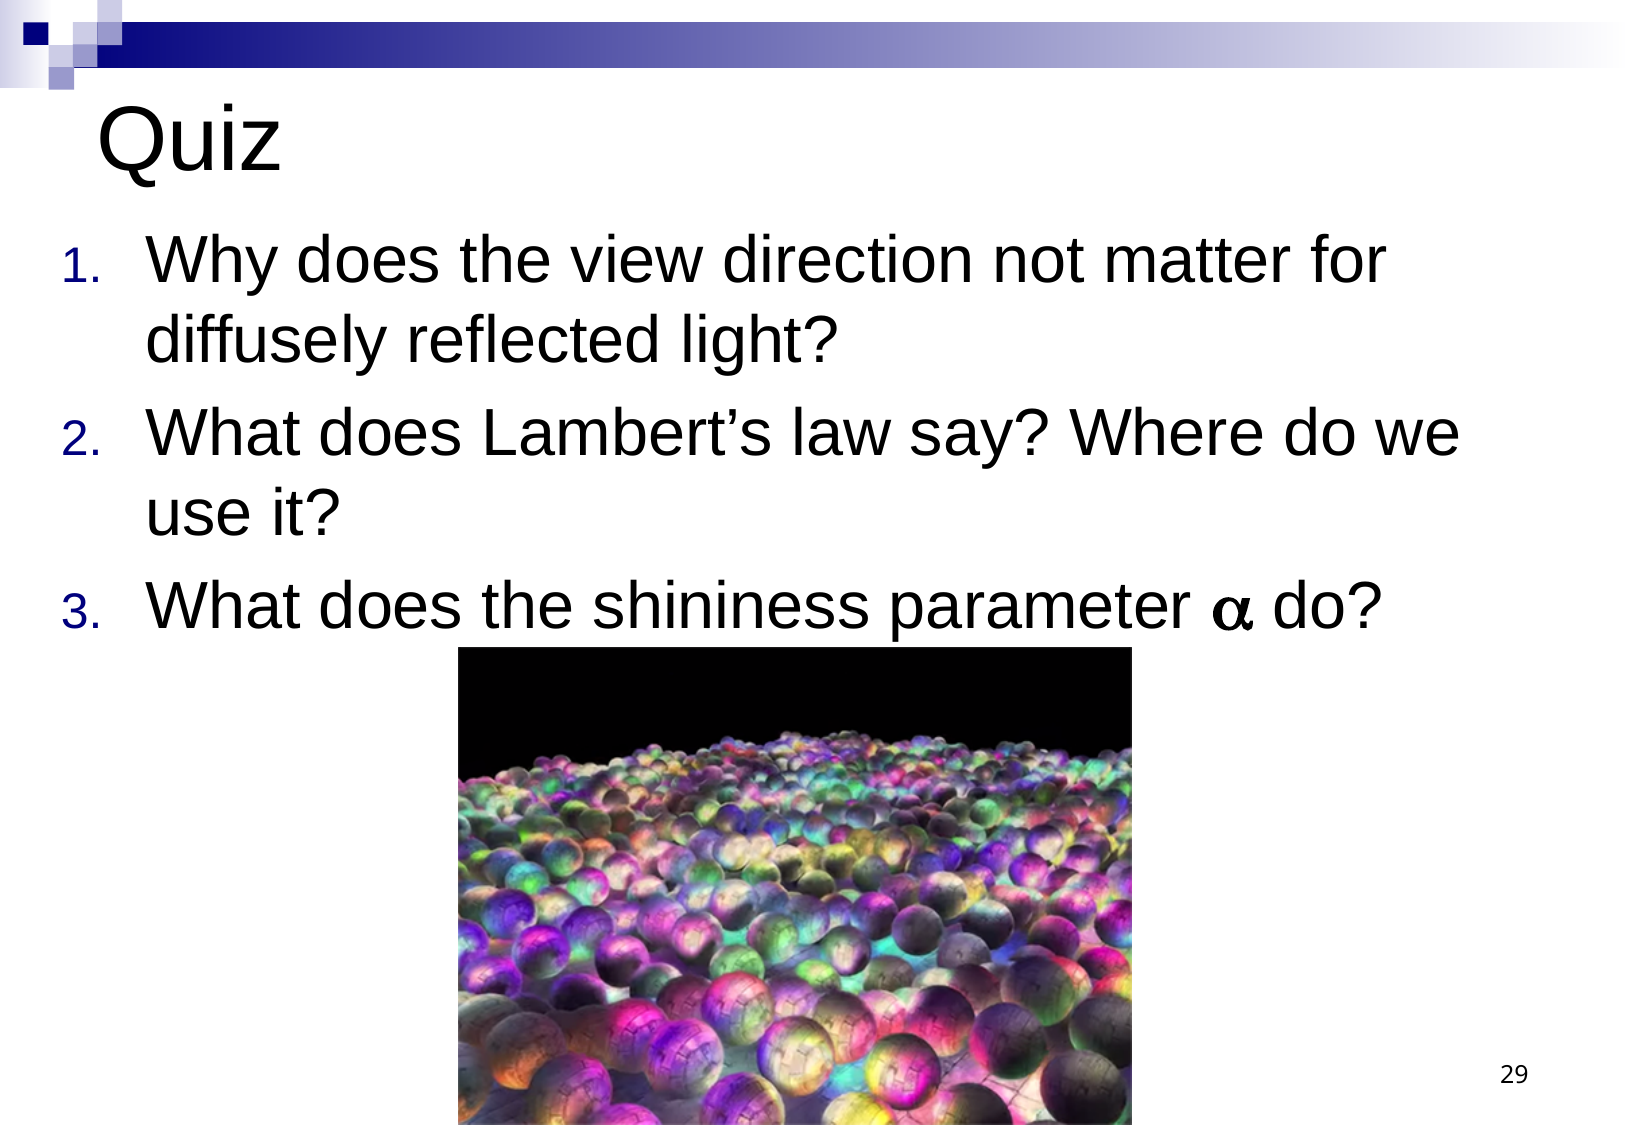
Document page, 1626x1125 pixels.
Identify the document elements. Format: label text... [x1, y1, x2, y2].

slide_number 29 [1164, 1024, 1544, 1101]
list Why does the view direction not matter for diffusely reflected light? What does Lambert’s law say? Where do we use it? What does the shininess parameter  do? [45, 208, 1578, 1053]
picture [458, 646, 1132, 1125]
title Quiz [81, 75, 1544, 192]
